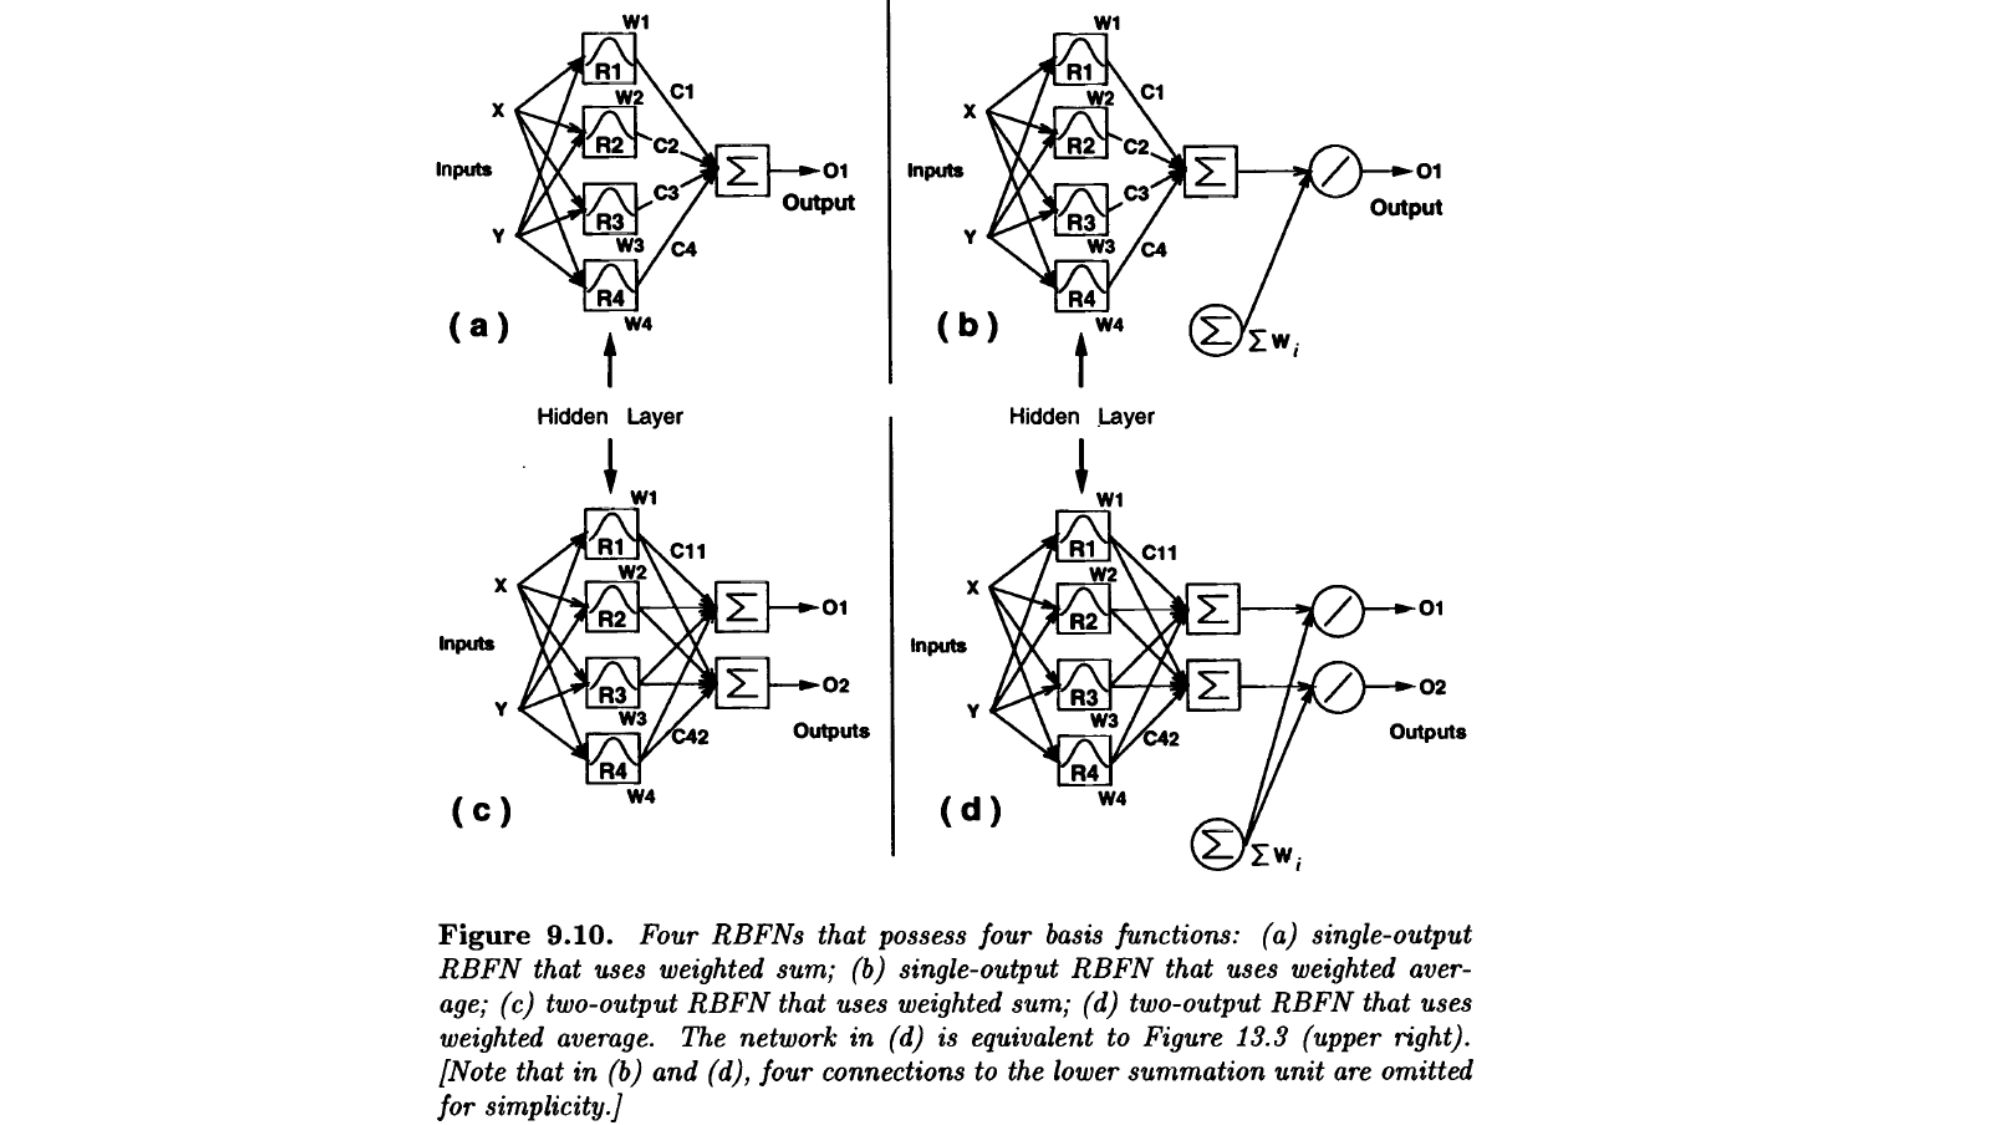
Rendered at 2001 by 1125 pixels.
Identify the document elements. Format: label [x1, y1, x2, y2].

picture [426, 0, 1573, 1125]
